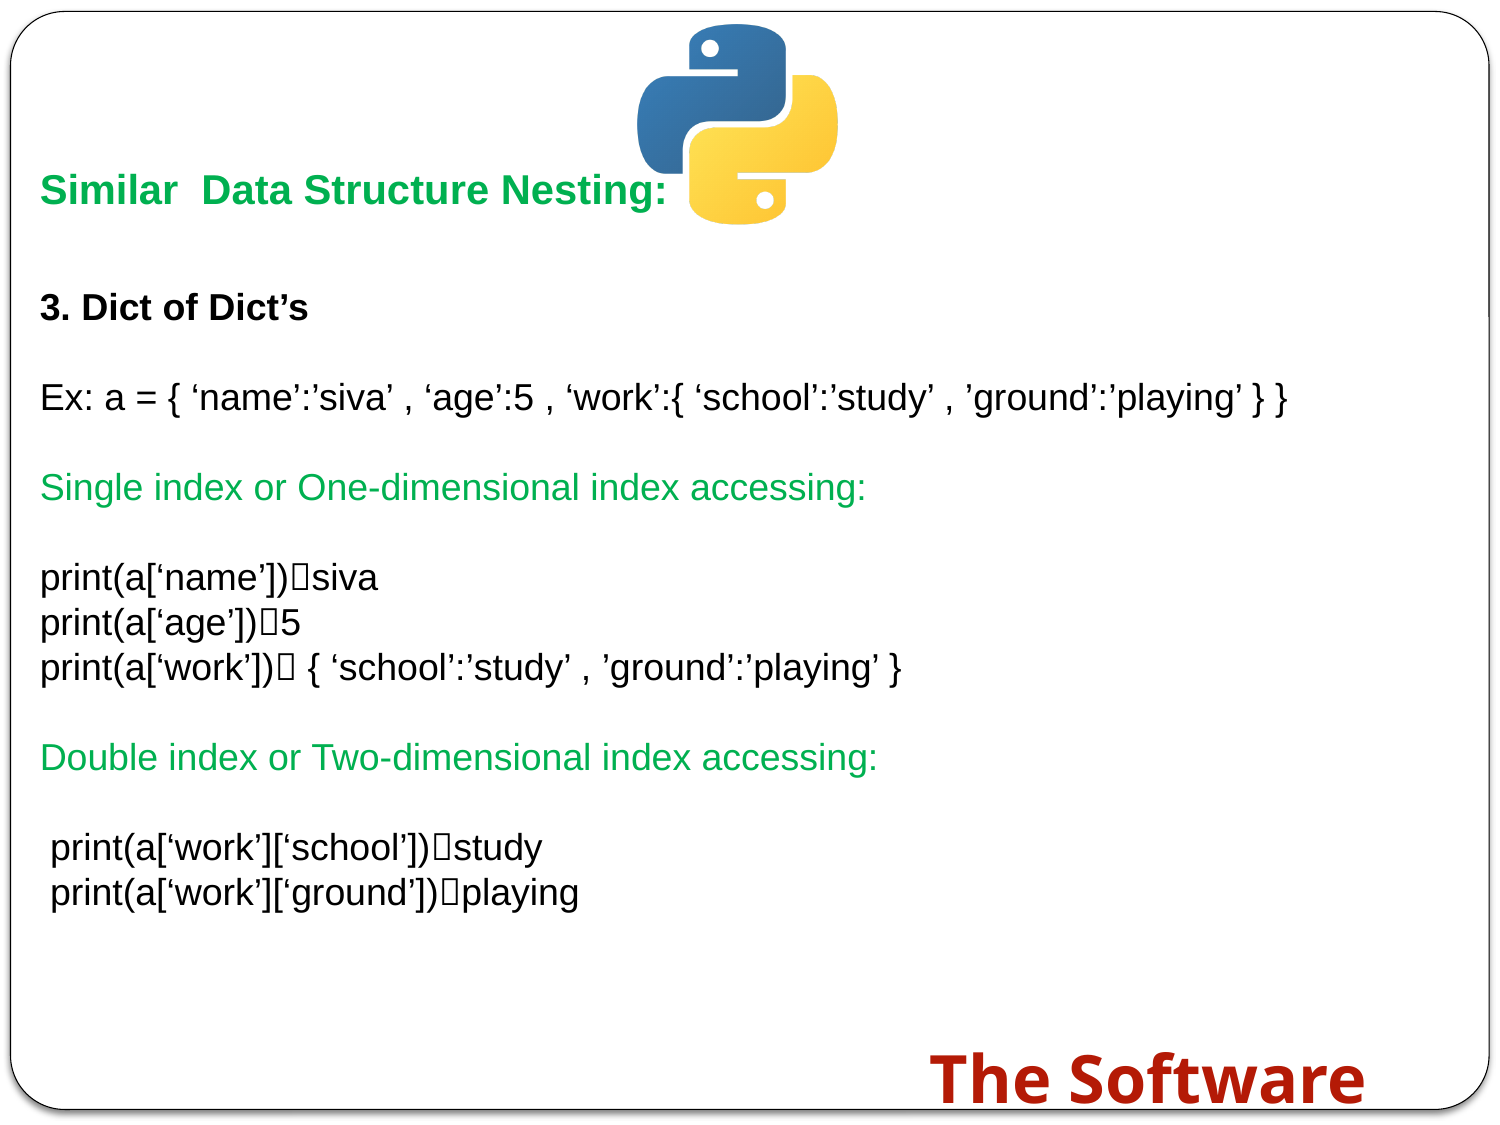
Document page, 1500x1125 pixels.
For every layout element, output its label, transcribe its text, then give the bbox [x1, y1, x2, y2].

picture [637, 24, 838, 225]
title Similar Data Structure Nesting: 3. Dict of Dict’s Ex: a = { ‘name’:’siva’ , ‘age’:5 , ‘work’:{ ‘school’:’study’ , ’ground’:’playing’ } } Single index or One-dimensional index accessing: print(a[‘name’])siva print(a[‘age’])5 print(a[‘work’]) { ‘school’:’study’ , ’ground’:’playing’ } Double index or Two-dimensional index accessing: print(a[‘work’][‘school’])study print(a[‘work’][‘ground’])playing [24, 187, 1475, 1088]
text_box The Software Services [797, 1029, 1500, 1125]
